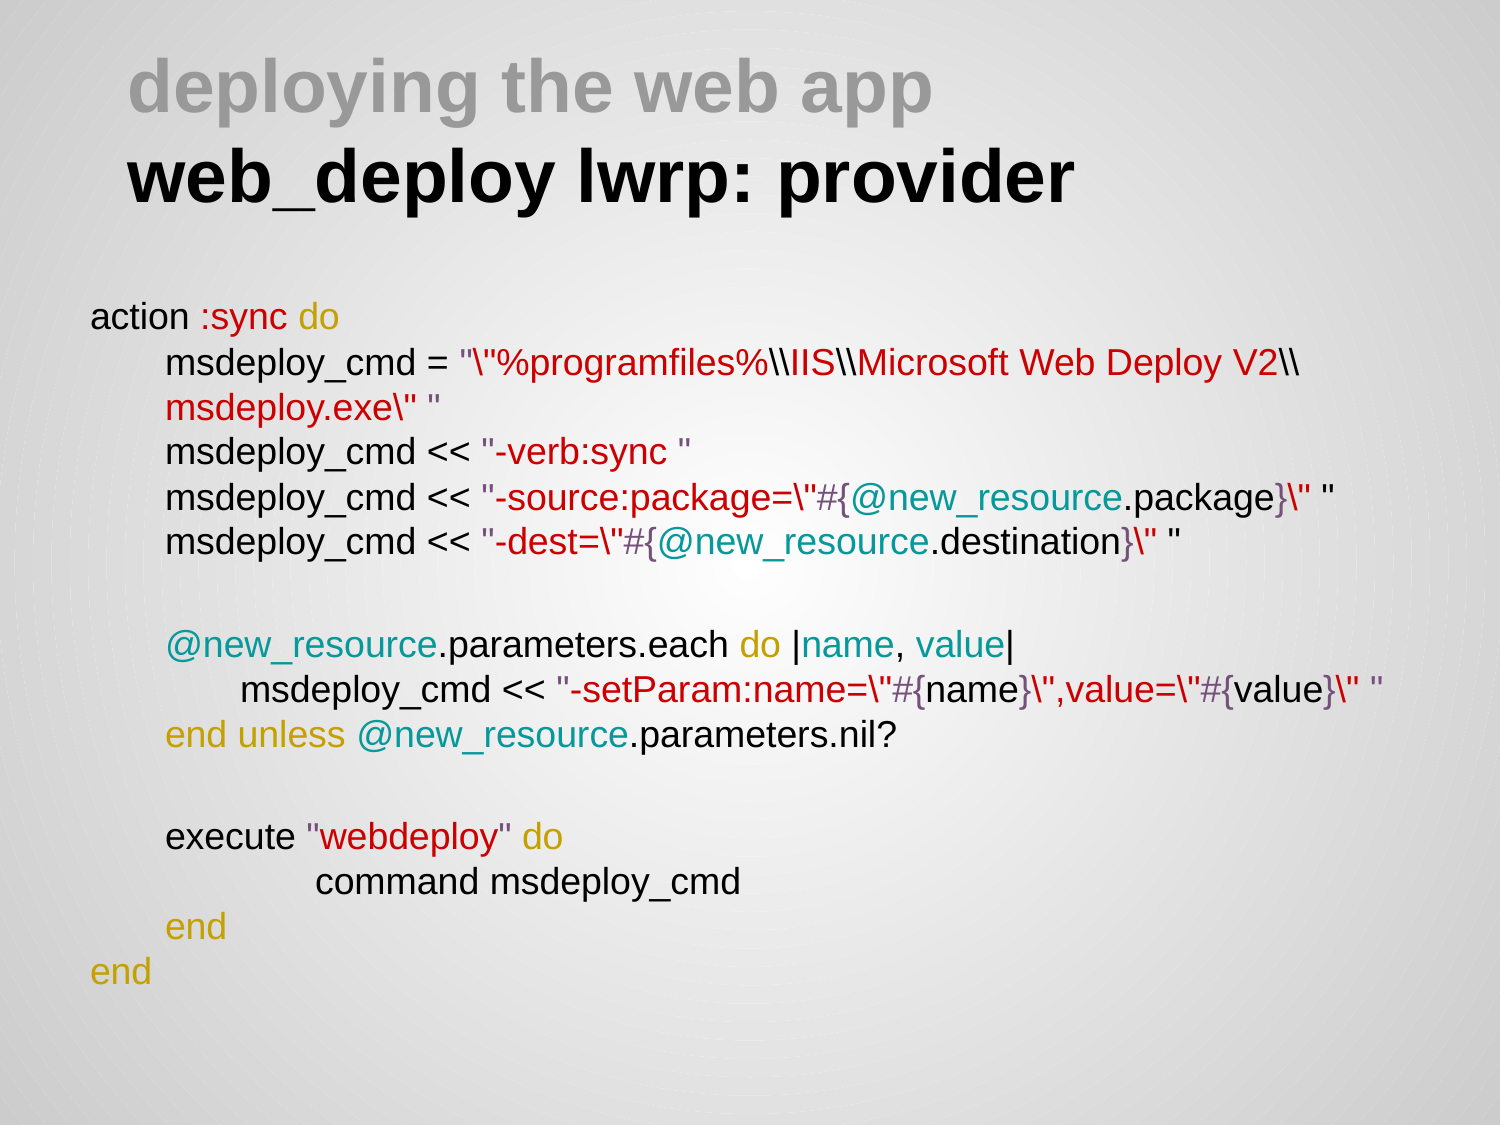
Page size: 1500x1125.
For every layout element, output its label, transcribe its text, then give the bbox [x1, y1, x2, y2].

list action :sync do msdeploy_cmd = "\"%programfiles%\\IIS\\Microsoft Web Deploy V2\\msdeploy.exe\" " msdeploy_cmd << "-verb:sync " msdeploy_cmd << "-source:package=\"#{@new_resource.package}\" " msdeploy_cmd << "-dest=\"#{@new_resource.destination}\" " @new_resource.parameters.each do |name, value| msdeploy_cmd << "-setParam:name=\"#{name}\",value=\"#{value}\" " end unless @new_resource.parameters.nil? execute "webdeploy" do command msdeploy_cmd end end [75, 232, 1425, 1078]
title deploying the web app web_deploy lwrp: provider [75, 45, 1425, 232]
